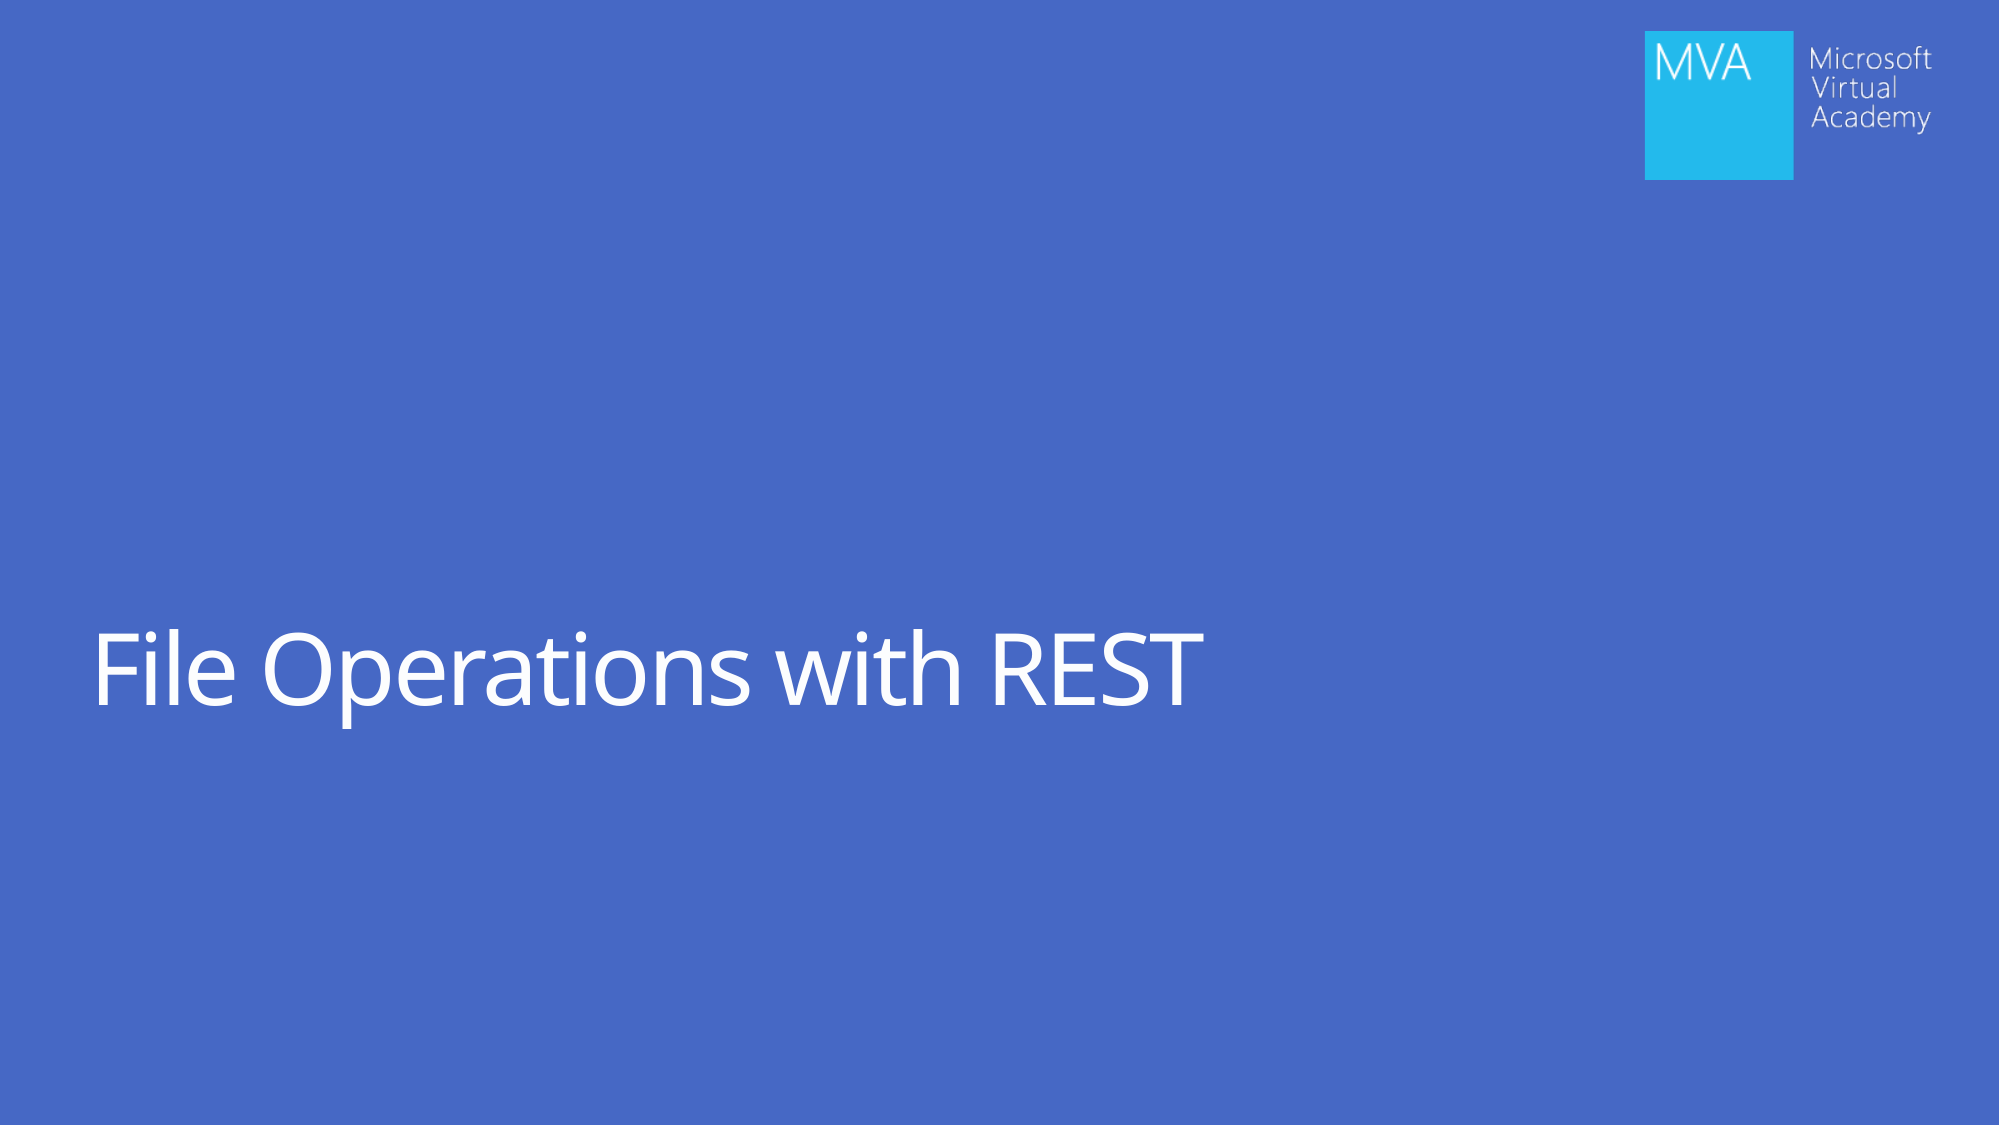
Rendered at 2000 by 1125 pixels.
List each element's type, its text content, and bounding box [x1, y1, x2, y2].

picture [1644, 31, 1978, 180]
title File Operations with REST [89, 619, 1953, 937]
